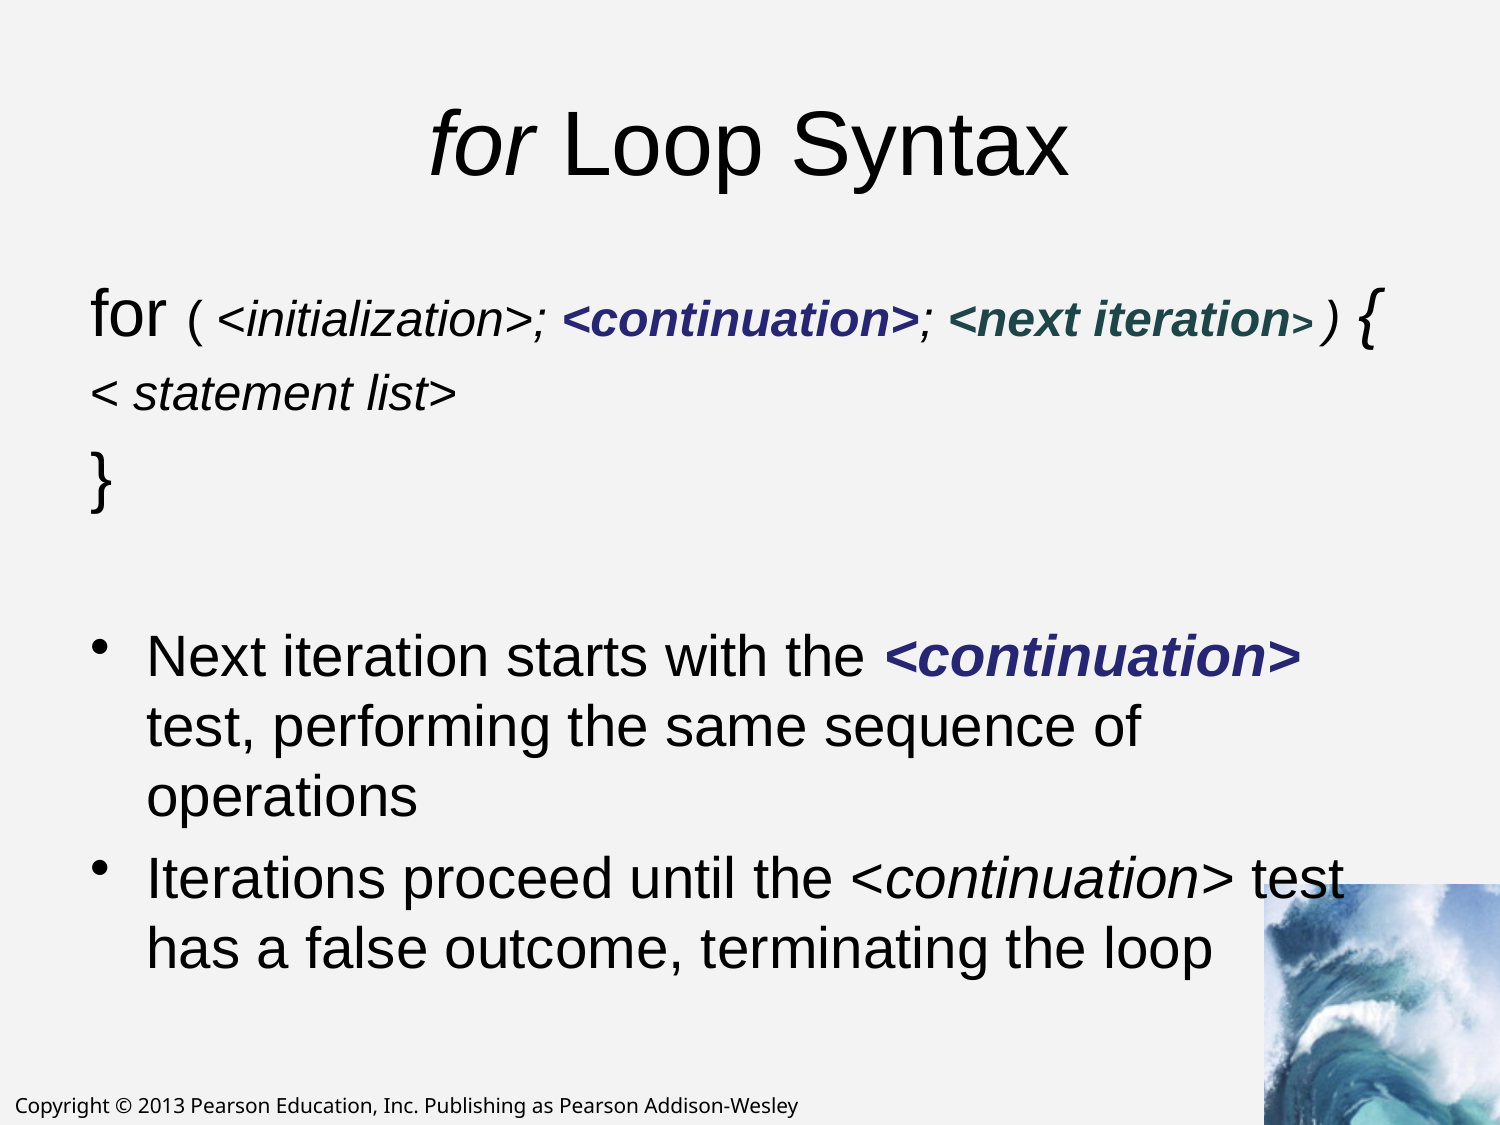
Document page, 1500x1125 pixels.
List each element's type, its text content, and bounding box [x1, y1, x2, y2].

picture [1264, 884, 1500, 1125]
list for ( <initialization>; <continuation>; <next iteration> ) { < statement list> } Next iteration starts with the <continuation> test, performing the same sequence of operations Iterations proceed until the <continuation> test has a false outcome, terminating the loop [74, 262, 1426, 1006]
title for Loop Syntax [74, 44, 1426, 233]
